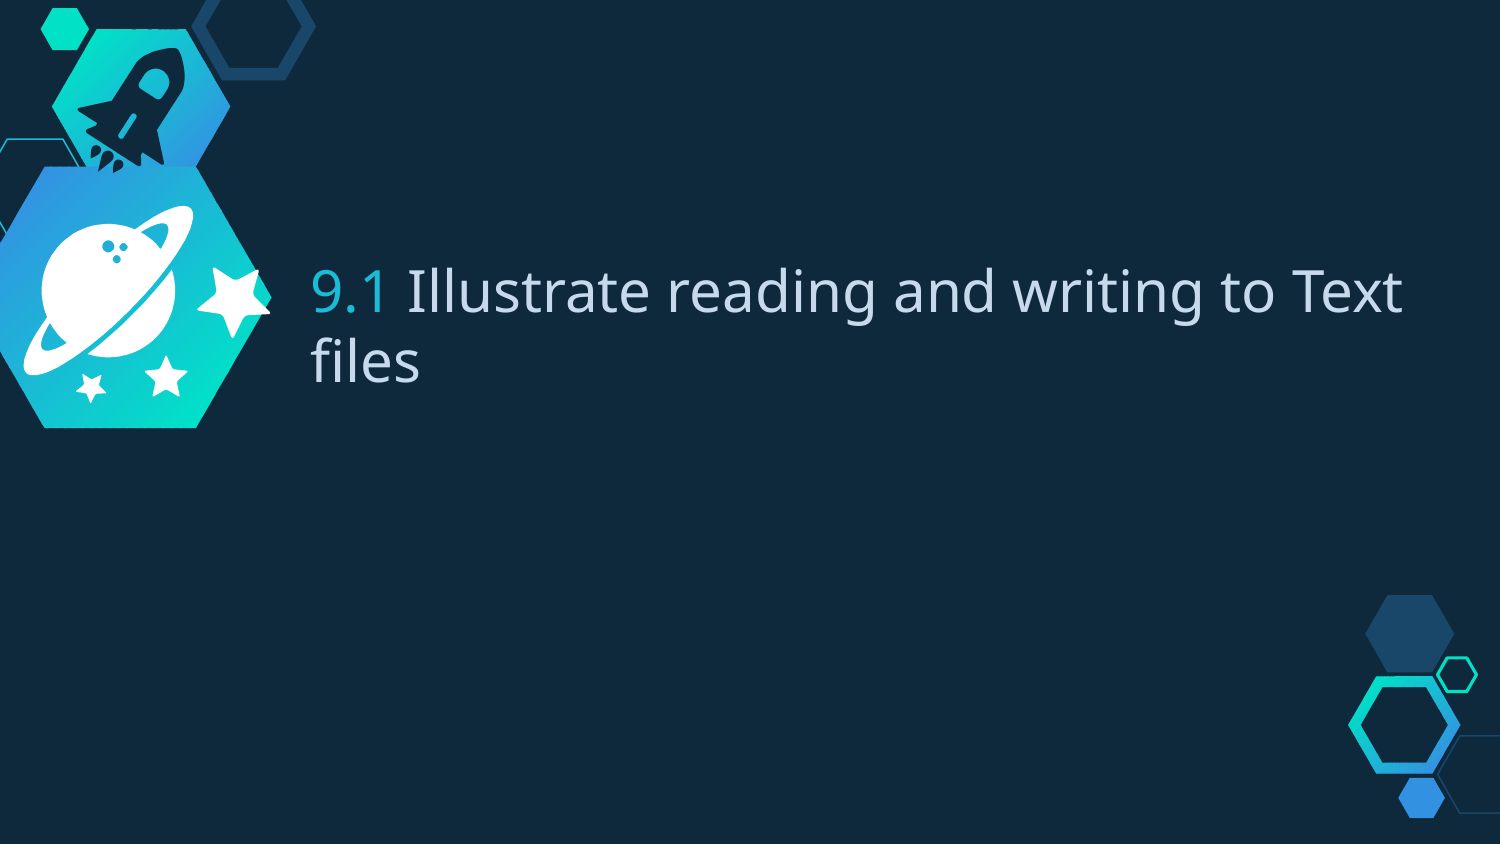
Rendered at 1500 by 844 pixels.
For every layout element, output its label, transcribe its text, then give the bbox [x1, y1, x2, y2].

title 9.1 Illustrate reading and writing to Text files [295, 359, 1500, 550]
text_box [0, 166, 272, 429]
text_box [79, 56, 193, 170]
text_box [23, 205, 194, 376]
